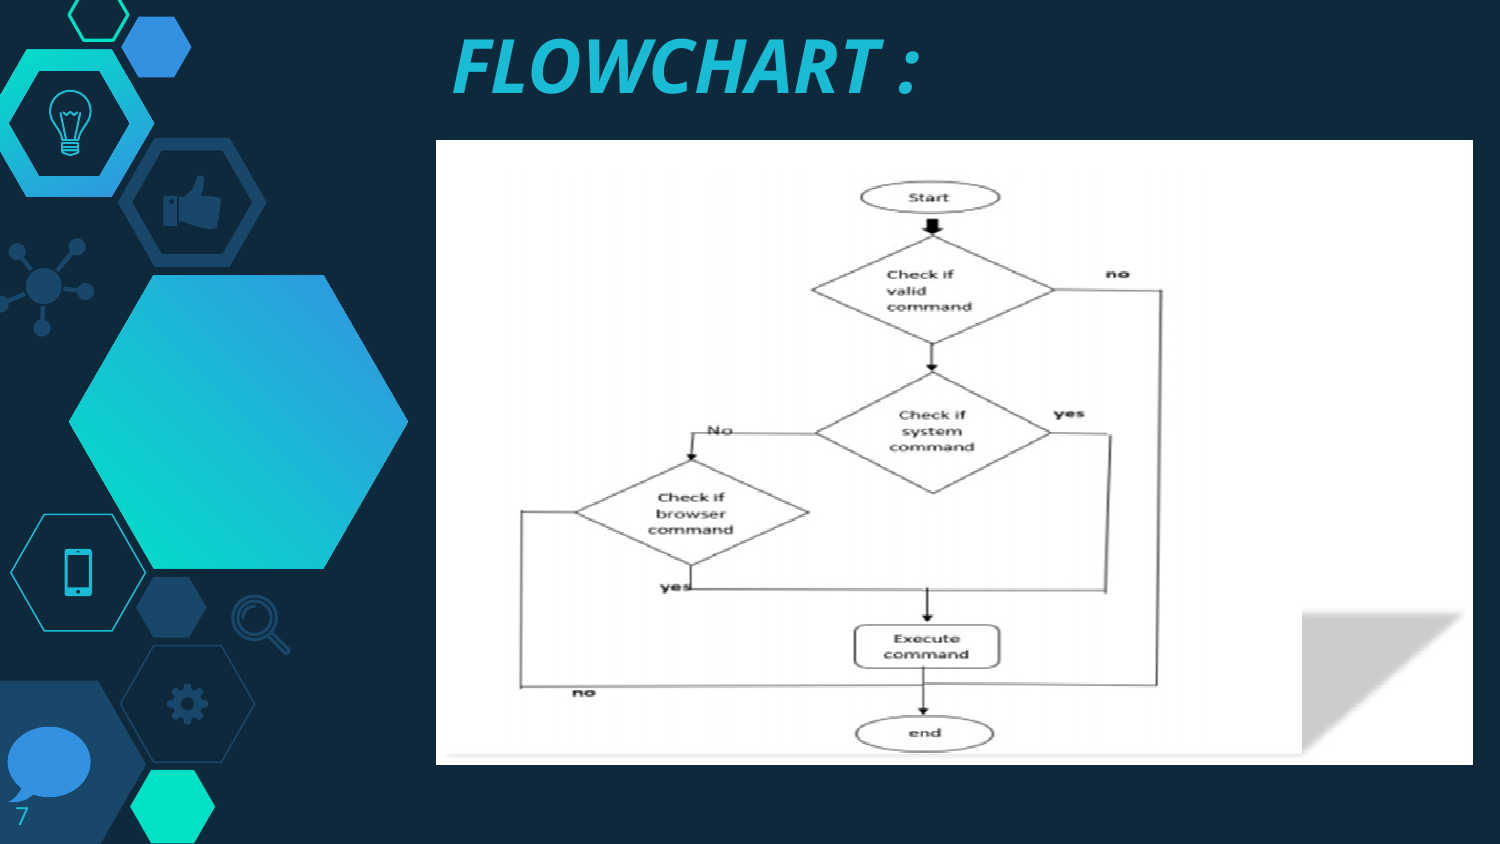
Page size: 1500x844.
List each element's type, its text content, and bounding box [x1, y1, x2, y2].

title FLOWCHART : [436, 0, 1250, 124]
slide_number 7 [0, 785, 90, 844]
picture [435, 140, 1474, 765]
